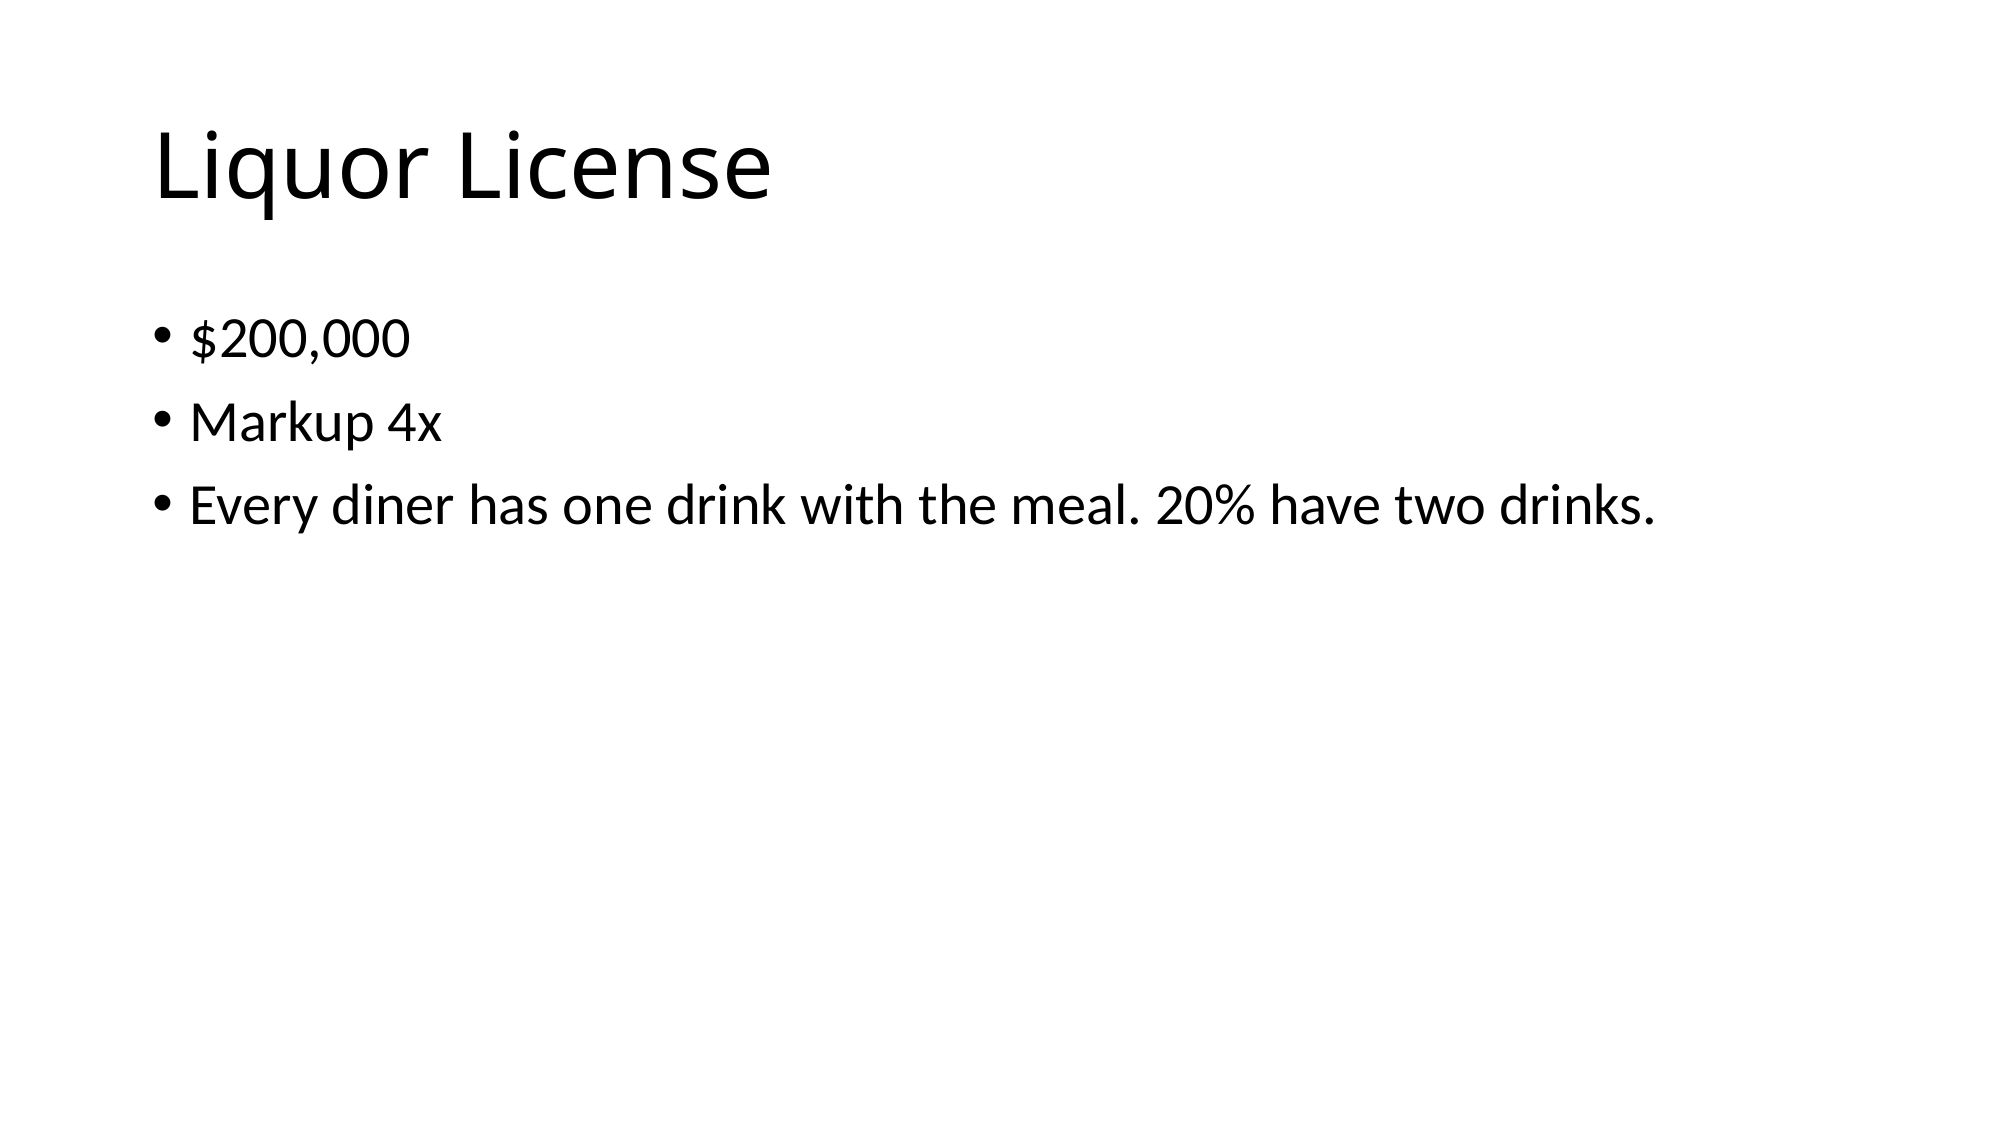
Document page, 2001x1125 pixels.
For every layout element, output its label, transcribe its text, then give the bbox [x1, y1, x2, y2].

list $200,000 Markup 4x Every diner has one drink with the meal. 20% have two drinks. [137, 299, 1863, 1014]
title Liquor License [137, 59, 1863, 278]
